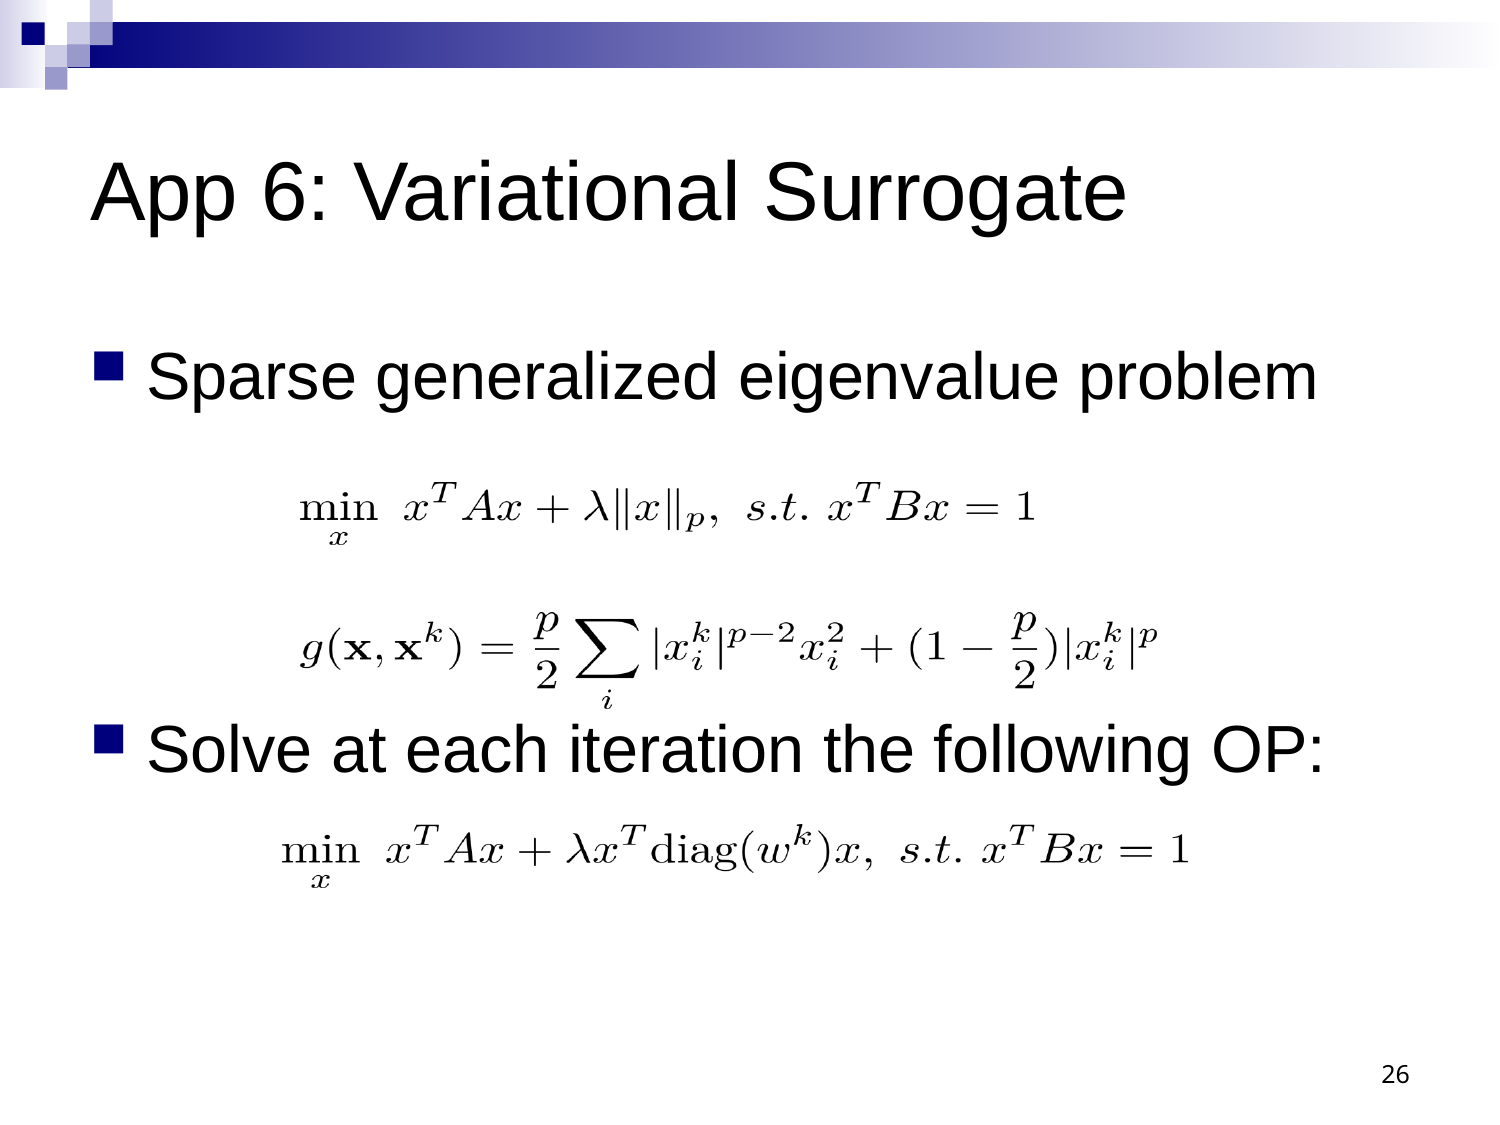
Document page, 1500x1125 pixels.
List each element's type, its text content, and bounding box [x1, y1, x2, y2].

picture [299, 612, 1157, 709]
list Sparse generalized eigenvalue problem Solve at each iteration the following OP: [74, 324, 1426, 963]
title App 6: Variational Surrogate [74, 74, 1500, 301]
slide_number 26 [1074, 1024, 1426, 1101]
picture [299, 482, 1034, 546]
picture [282, 824, 1188, 888]
